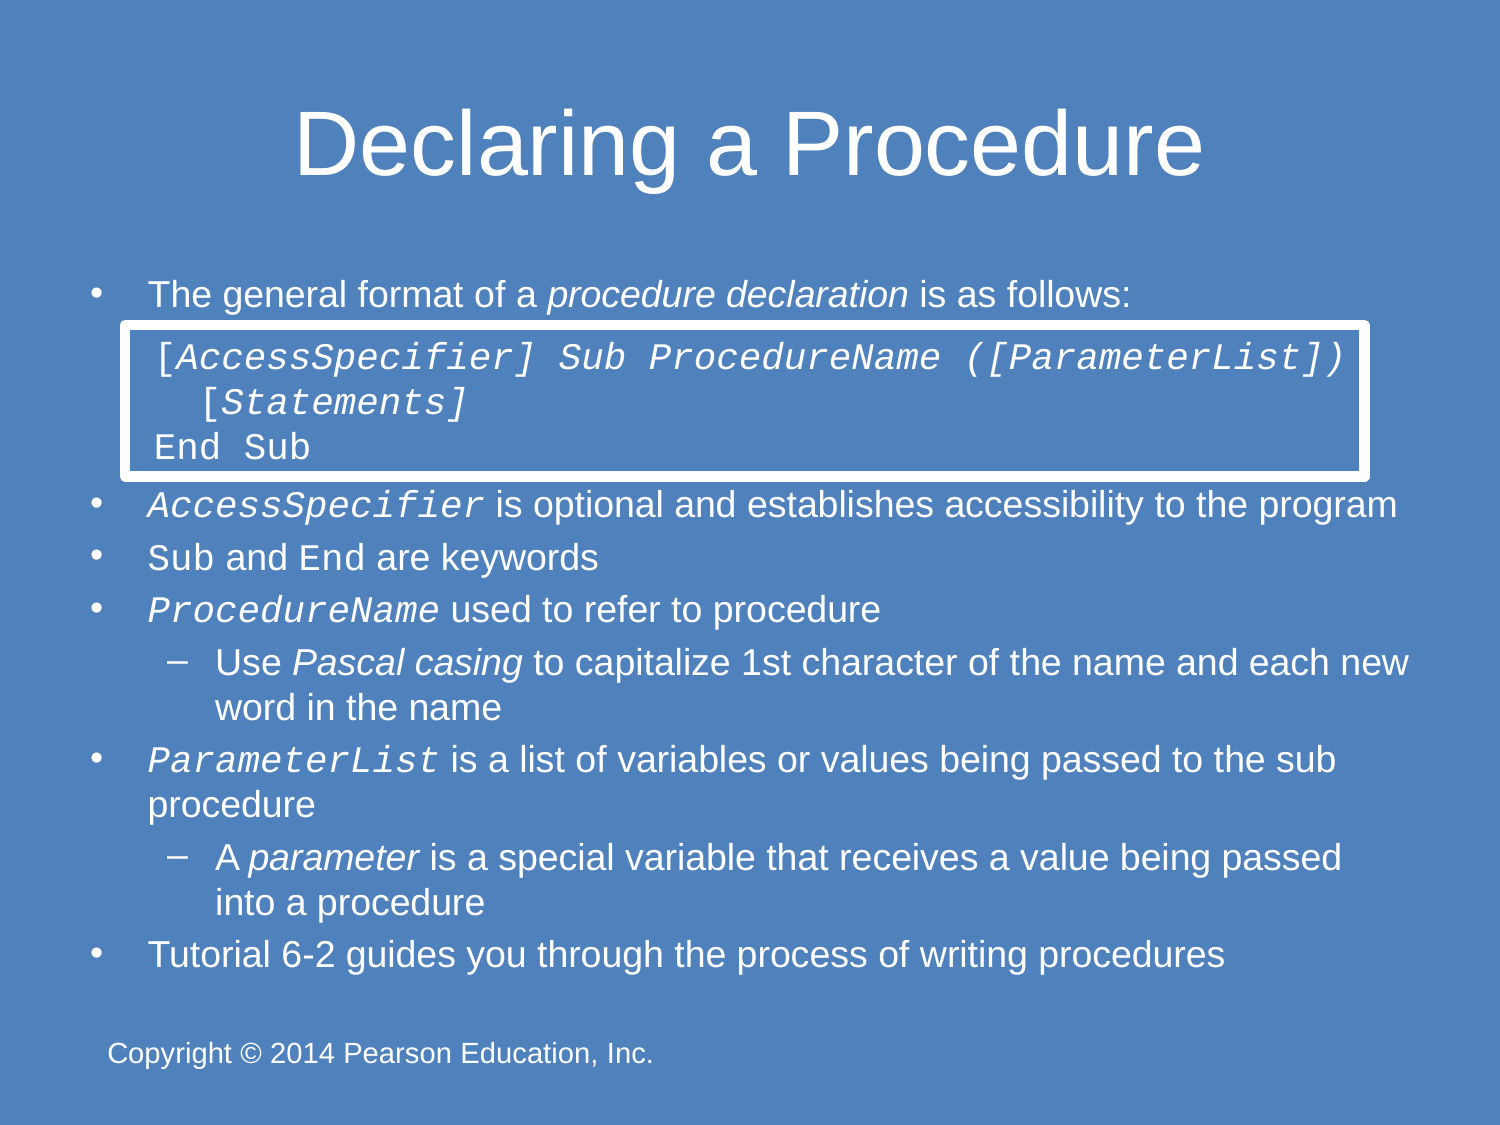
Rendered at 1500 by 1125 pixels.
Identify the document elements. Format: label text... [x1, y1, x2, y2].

text_box [123, 323, 1366, 478]
title Declaring a Procedure [75, 45, 1425, 233]
list The general format of a procedure declaration is as follows: AccessSpecifier is optional and establishes accessibility to the program Sub and End are keywords ProcedureName used to refer to procedure Use Pascal casing to capitalize 1st character of the name and each new word in the name ParameterList is a list of variables or values being passed to the sub procedure A parameter is a special variable that receives a value being passed into a procedure Tutorial 6-2 guides you through the process of writing procedures [75, 262, 1425, 1005]
